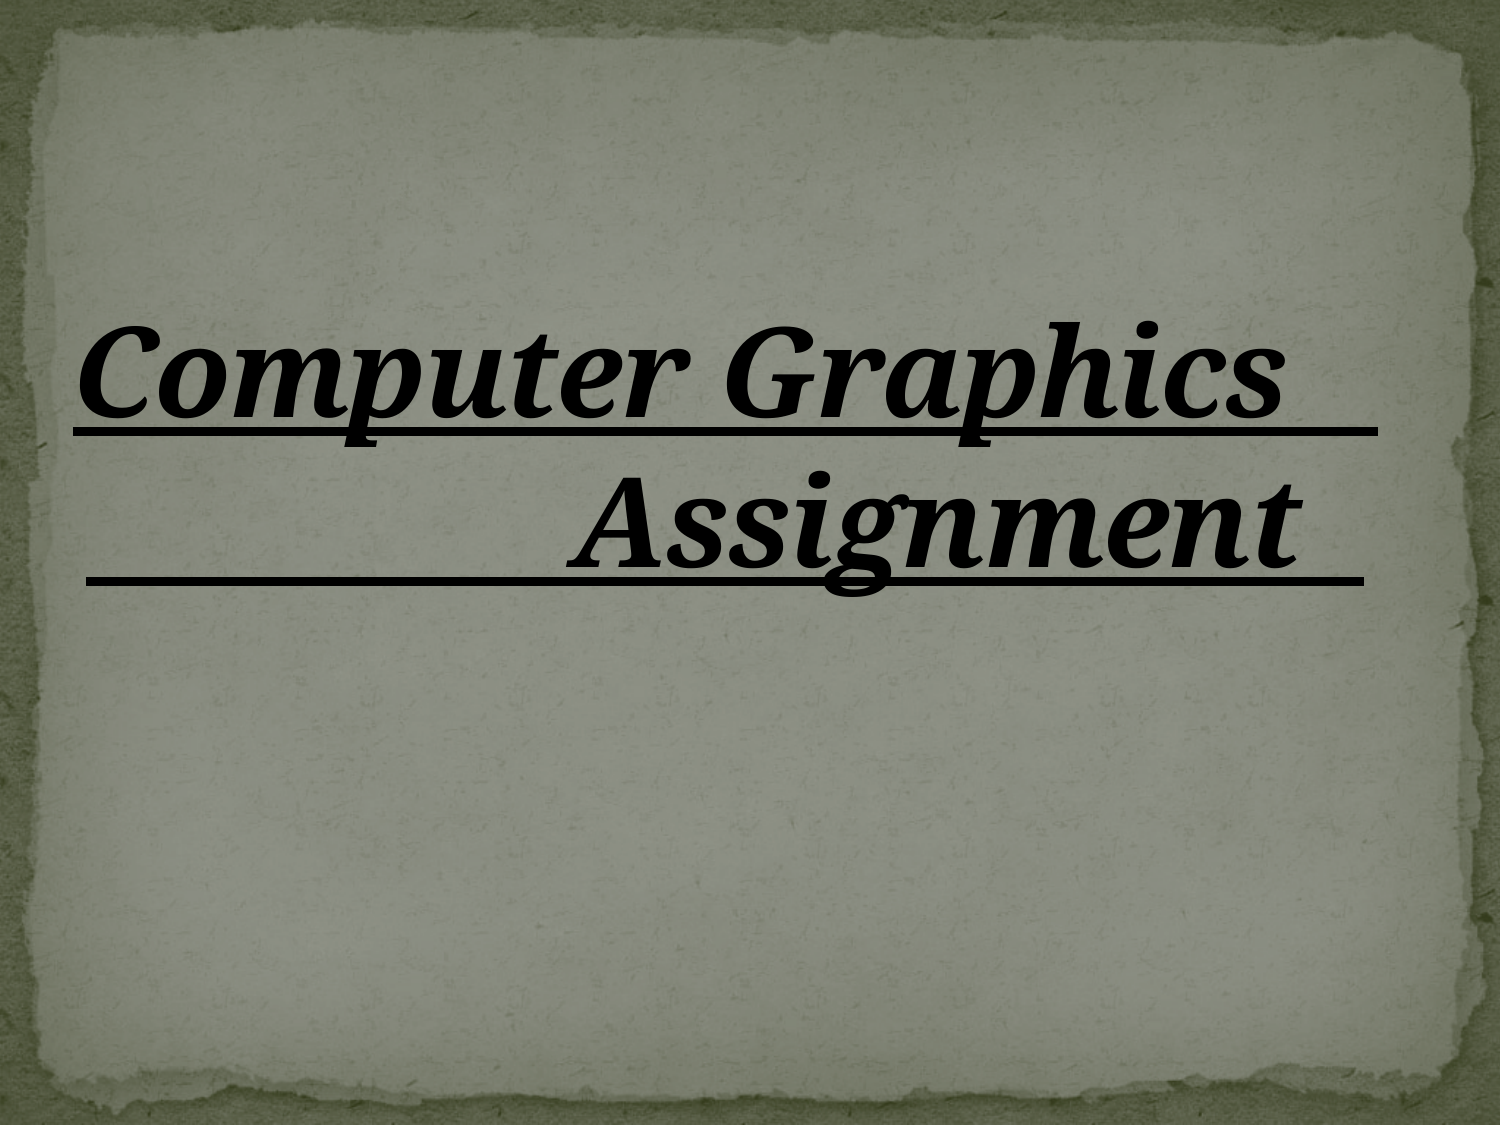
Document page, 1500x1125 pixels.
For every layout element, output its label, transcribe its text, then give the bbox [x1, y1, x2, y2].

title Computer Graphics Assignment [49, 112, 1400, 600]
